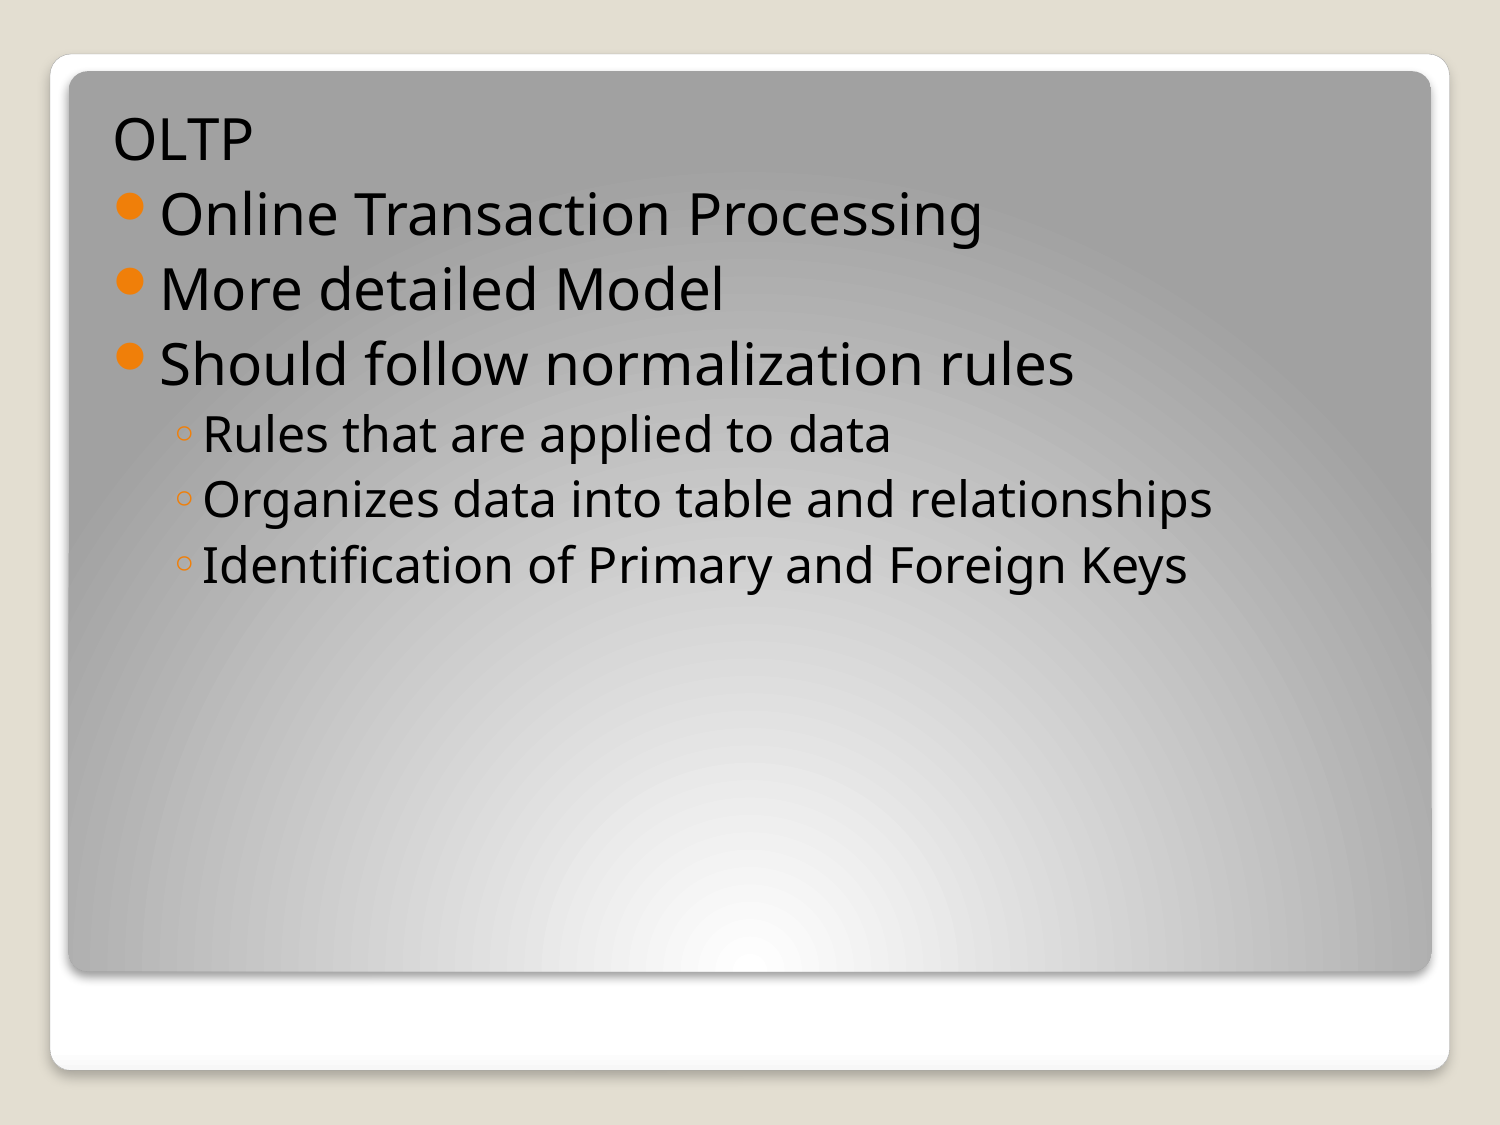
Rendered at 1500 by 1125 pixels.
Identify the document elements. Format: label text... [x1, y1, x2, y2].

list OLTP Online Transaction Processing More detailed Model Should follow normalization rules Rules that are applied to data Organizes data into table and relationships Identification of Primary and Foreign Keys [82, 86, 1425, 774]
